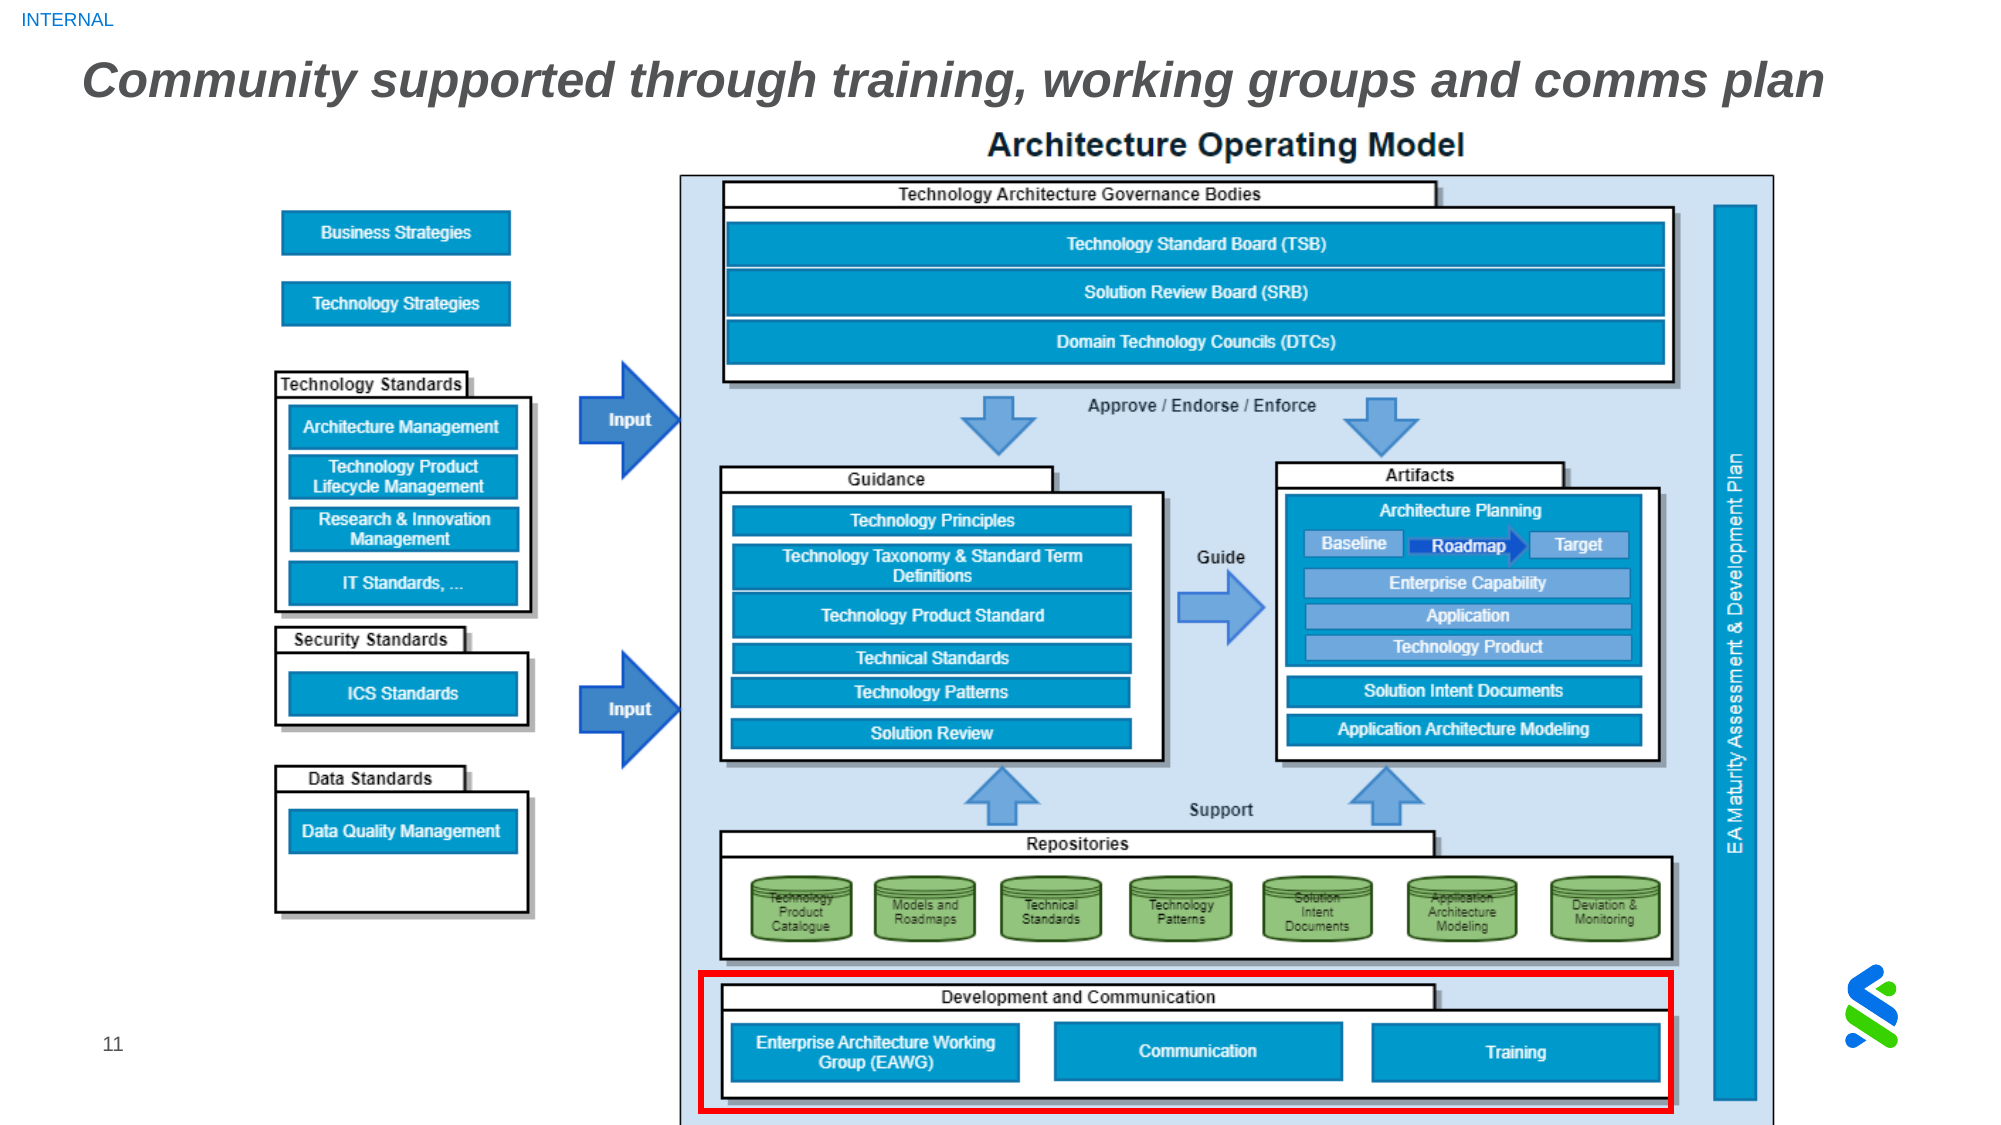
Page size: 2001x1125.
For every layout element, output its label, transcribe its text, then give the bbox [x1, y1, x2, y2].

title Community supported through training, working groups and comms plan [81, 48, 1919, 147]
picture [256, 114, 2000, 1125]
